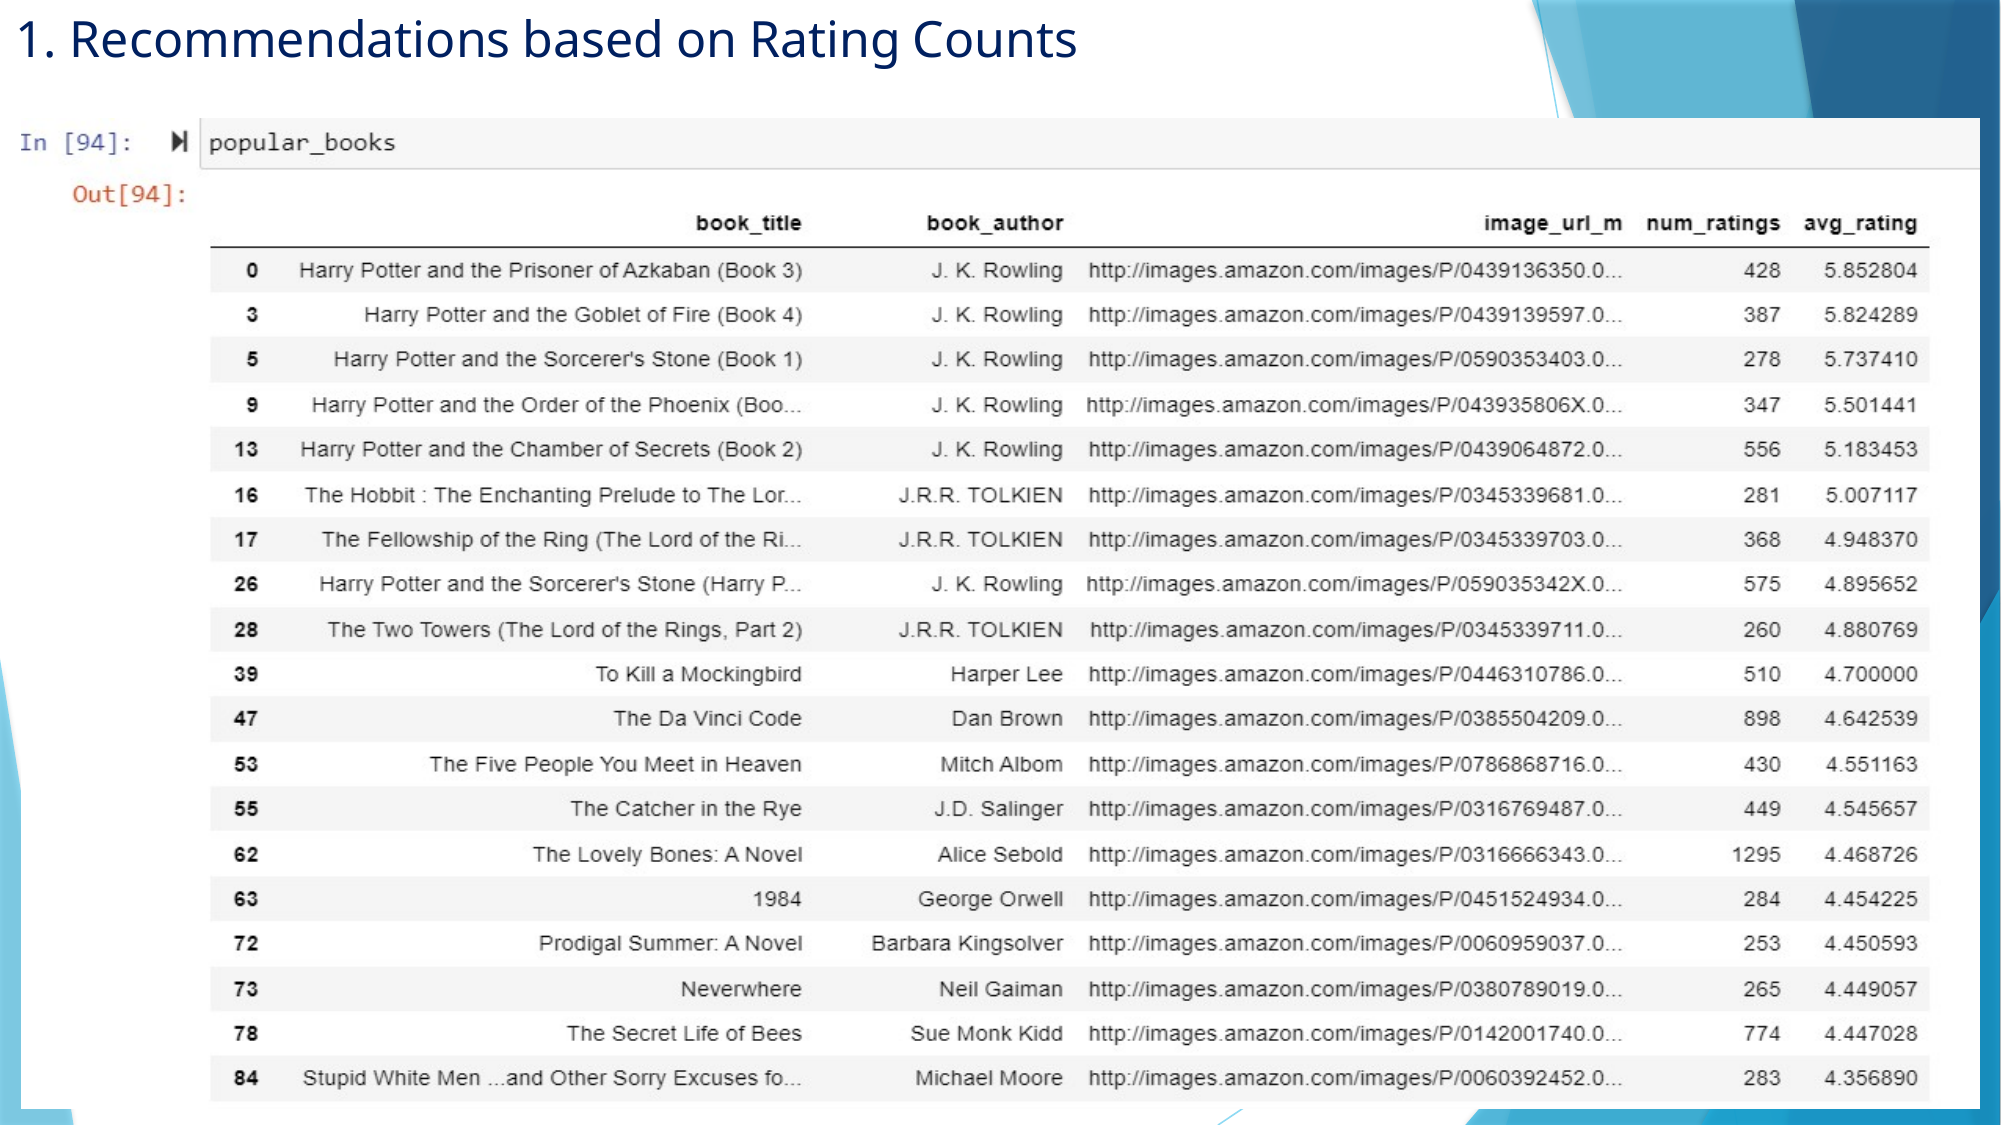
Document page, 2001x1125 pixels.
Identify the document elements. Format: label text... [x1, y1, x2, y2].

title 1. Recommendations based on Rating Counts [0, 0, 2000, 137]
picture [21, 117, 1981, 1109]
